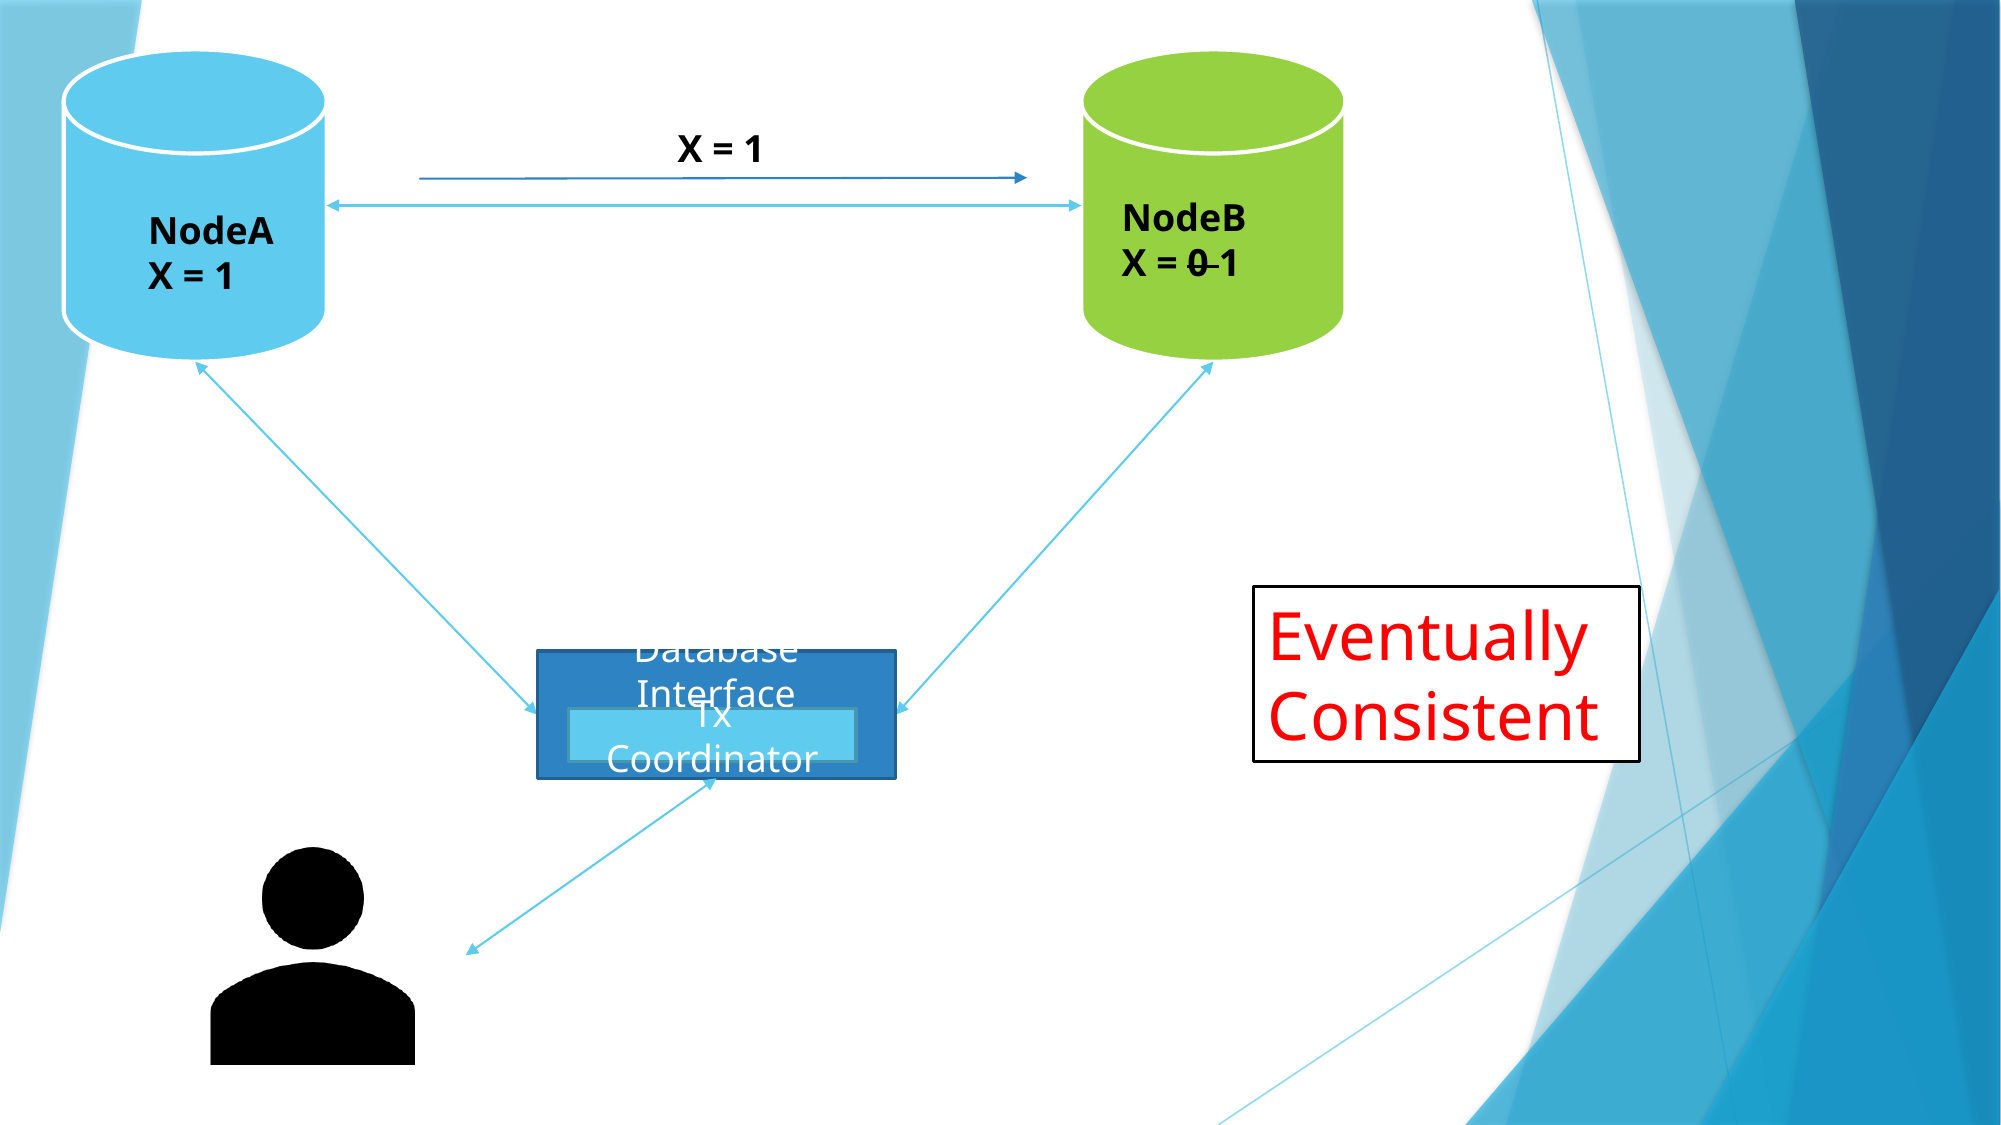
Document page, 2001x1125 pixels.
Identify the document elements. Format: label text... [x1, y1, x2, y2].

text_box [194, 361, 538, 716]
text_box NodeB X = 0 1 [1106, 186, 1346, 292]
text_box [1079, 47, 1348, 117]
text_box Eventually Consistent [1252, 585, 1641, 763]
text_box [1079, 177, 1348, 364]
picture [0, 10, 920, 1125]
text_box X = 1 [921, 117, 1767, 177]
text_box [465, 777, 717, 956]
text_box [895, 361, 1214, 716]
